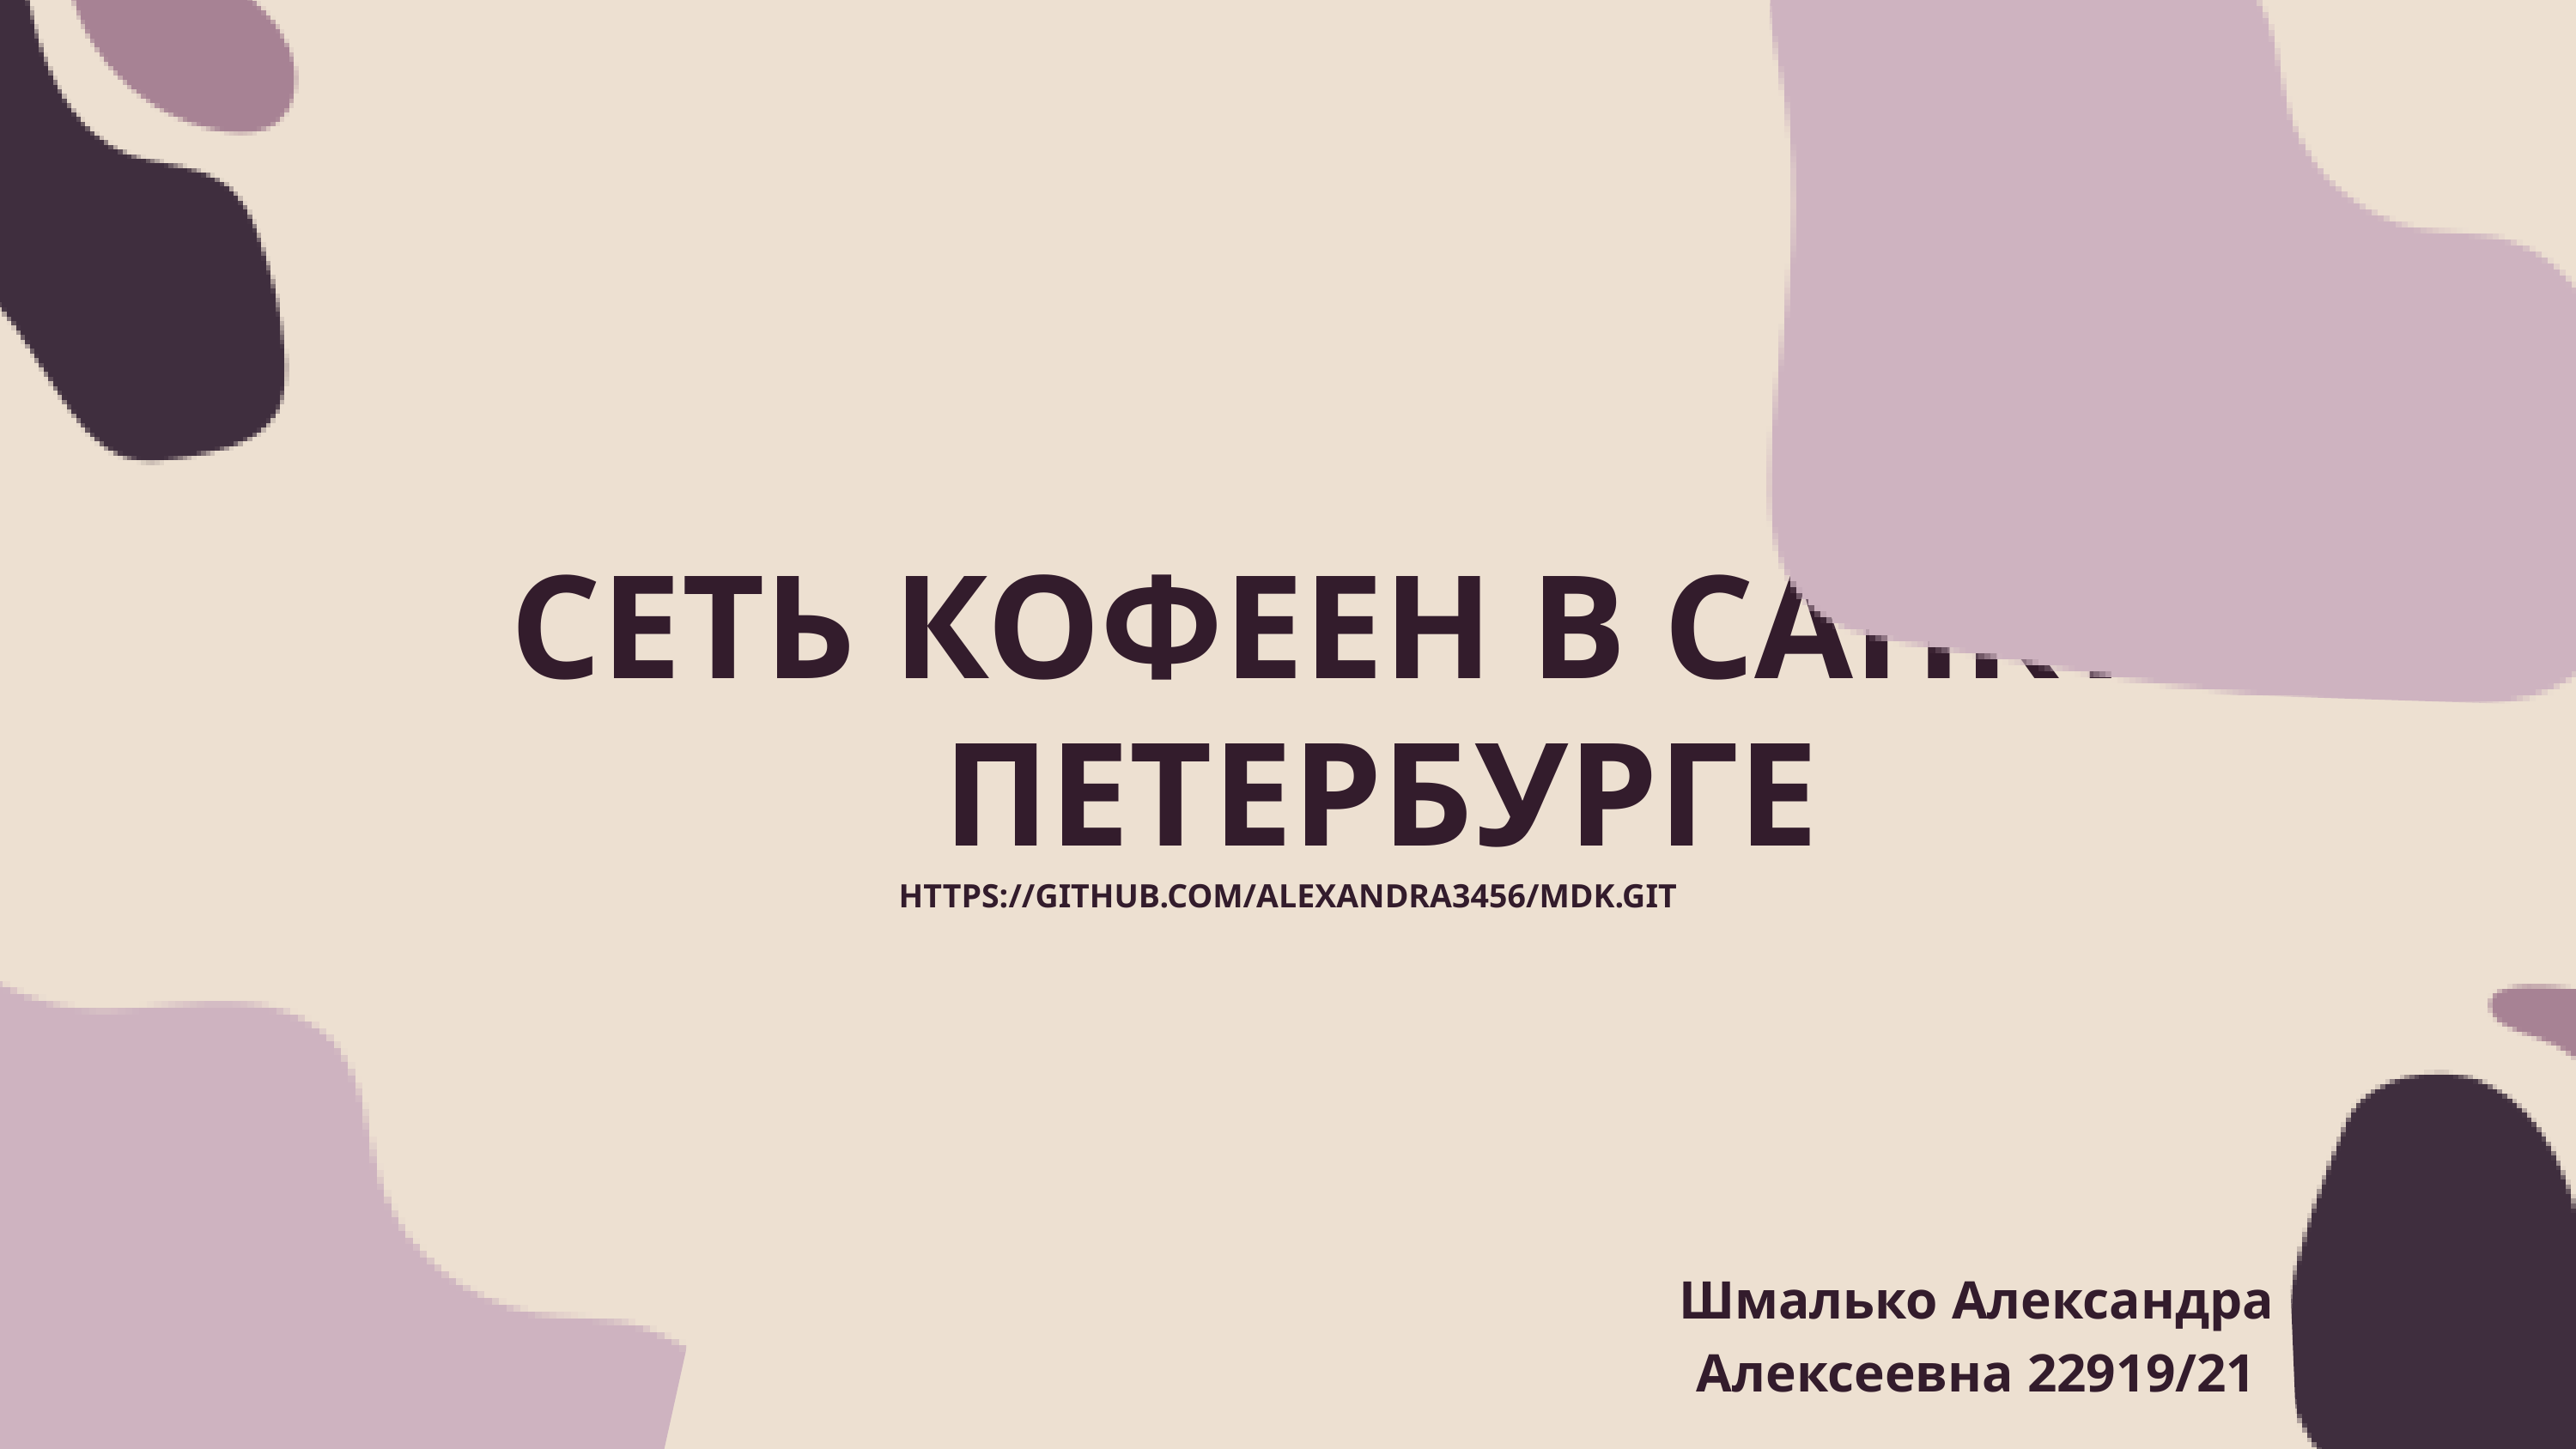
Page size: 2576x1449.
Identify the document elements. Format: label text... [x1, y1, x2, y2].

text_box СЕТЬ КОФЕЕН В САНКТ – ПЕТЕРБУРГЕ [484, 539, 2279, 875]
text_box [1748, 0, 2576, 706]
text_box Шмалько Александра Алексеевна 22919/21 [1674, 1257, 2279, 1403]
text_box [2278, 980, 2576, 1449]
text_box [0, 0, 299, 465]
text_box HTTPS://GITHUB.COM/ALEXANDRA3456/MDK.GIT [391, 876, 2185, 915]
text_box [0, 687, 794, 1449]
